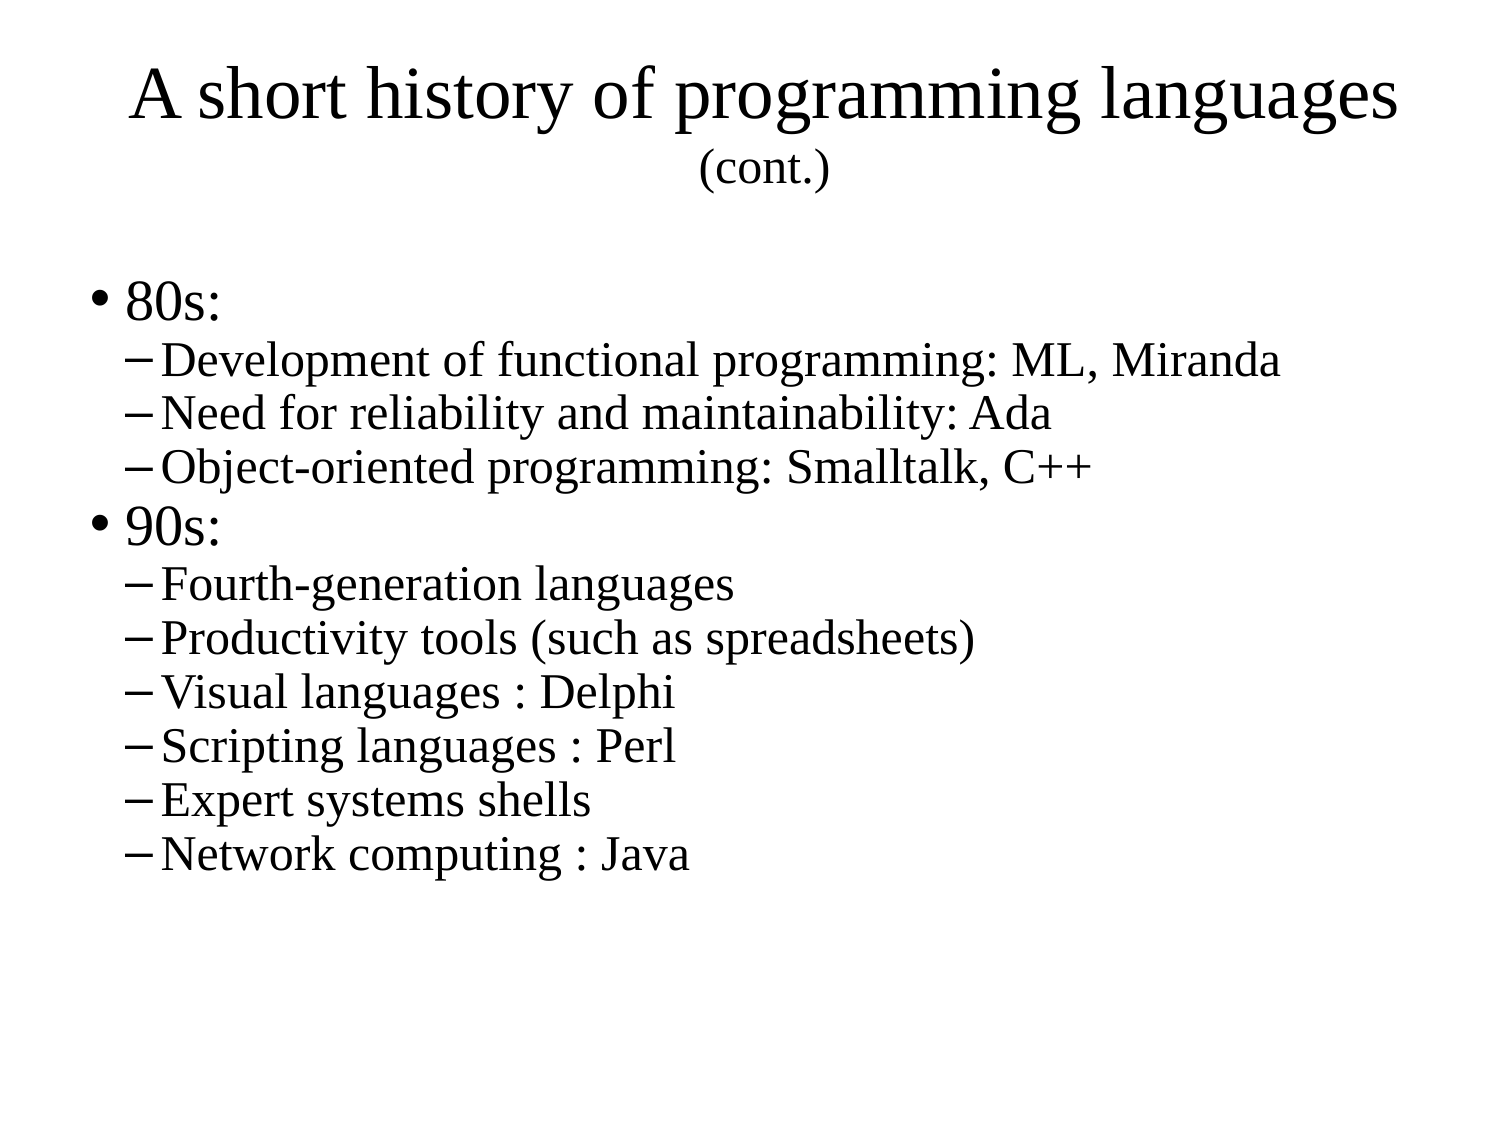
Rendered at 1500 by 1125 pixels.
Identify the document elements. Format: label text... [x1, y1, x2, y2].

text_box 80s: Development of functional programming: ML, Miranda Need for reliability and maintainability: Ada Object-oriented programming: Smalltalk, C++ 90s: Fourth-generation languages Productivity tools (such as spreadsheets) Visual languages : Delphi Scripting languages : Perl Expert systems shells Network computing : Java [75, 262, 1425, 1005]
text_box A short history of programming languages (cont.) [62, 50, 1467, 188]
